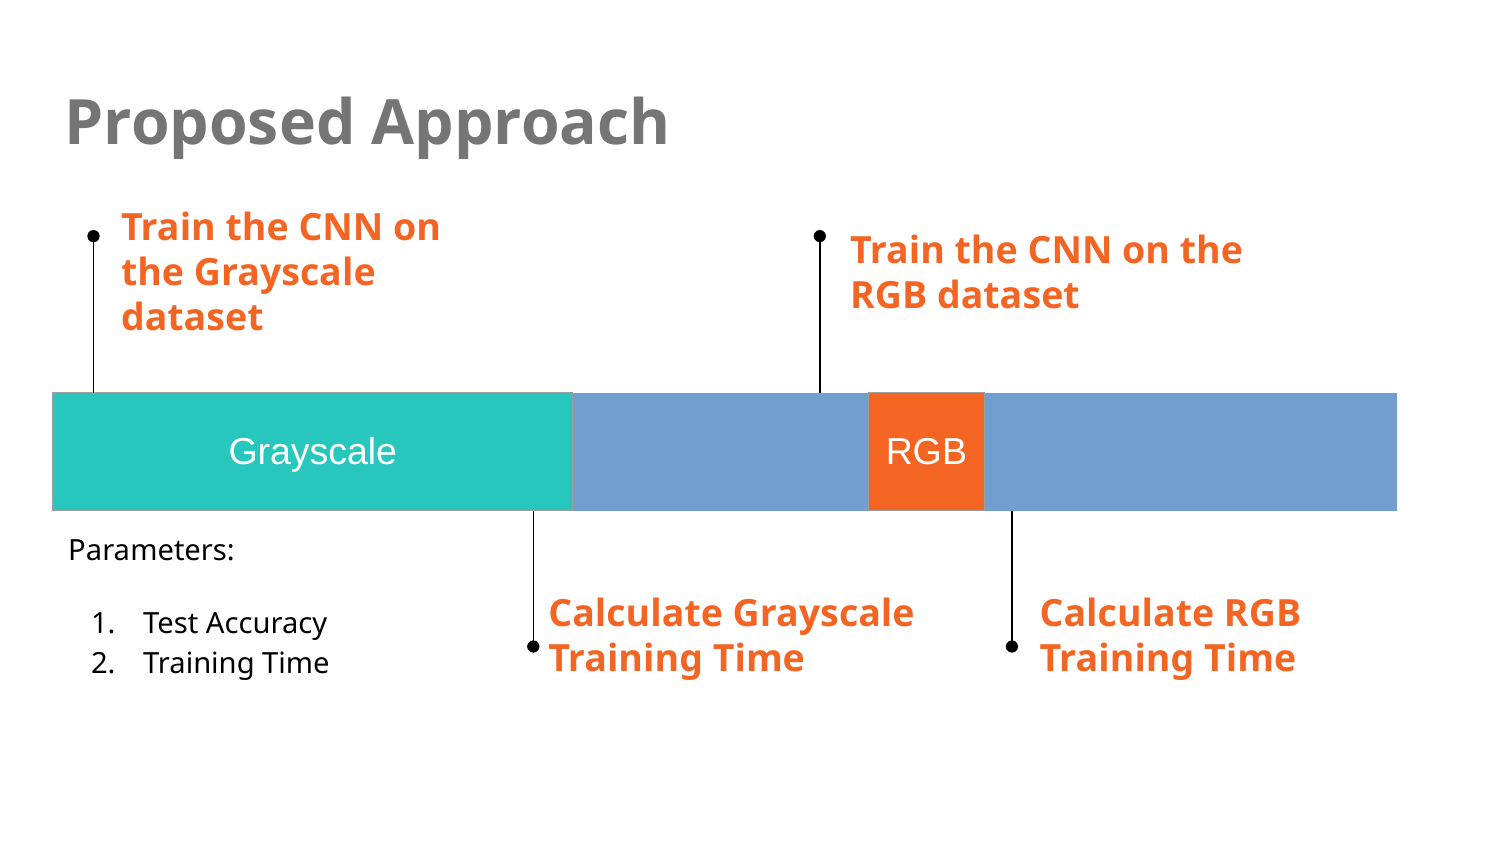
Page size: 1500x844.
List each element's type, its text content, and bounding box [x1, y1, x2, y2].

title Calculate RGB Training Time [1024, 601, 1411, 667]
title Train the CNN on the RGB dataset [835, 202, 1293, 339]
table_header RGB [869, 393, 984, 510]
title Calculate Grayscale Training Time [533, 601, 939, 667]
title Train the CNN on the Grayscale dataset [106, 202, 512, 339]
table_header Grayscale [54, 393, 572, 510]
title Proposed Approach [49, 67, 1448, 173]
list Parameters: Test Accuracy Training Time [53, 510, 464, 668]
